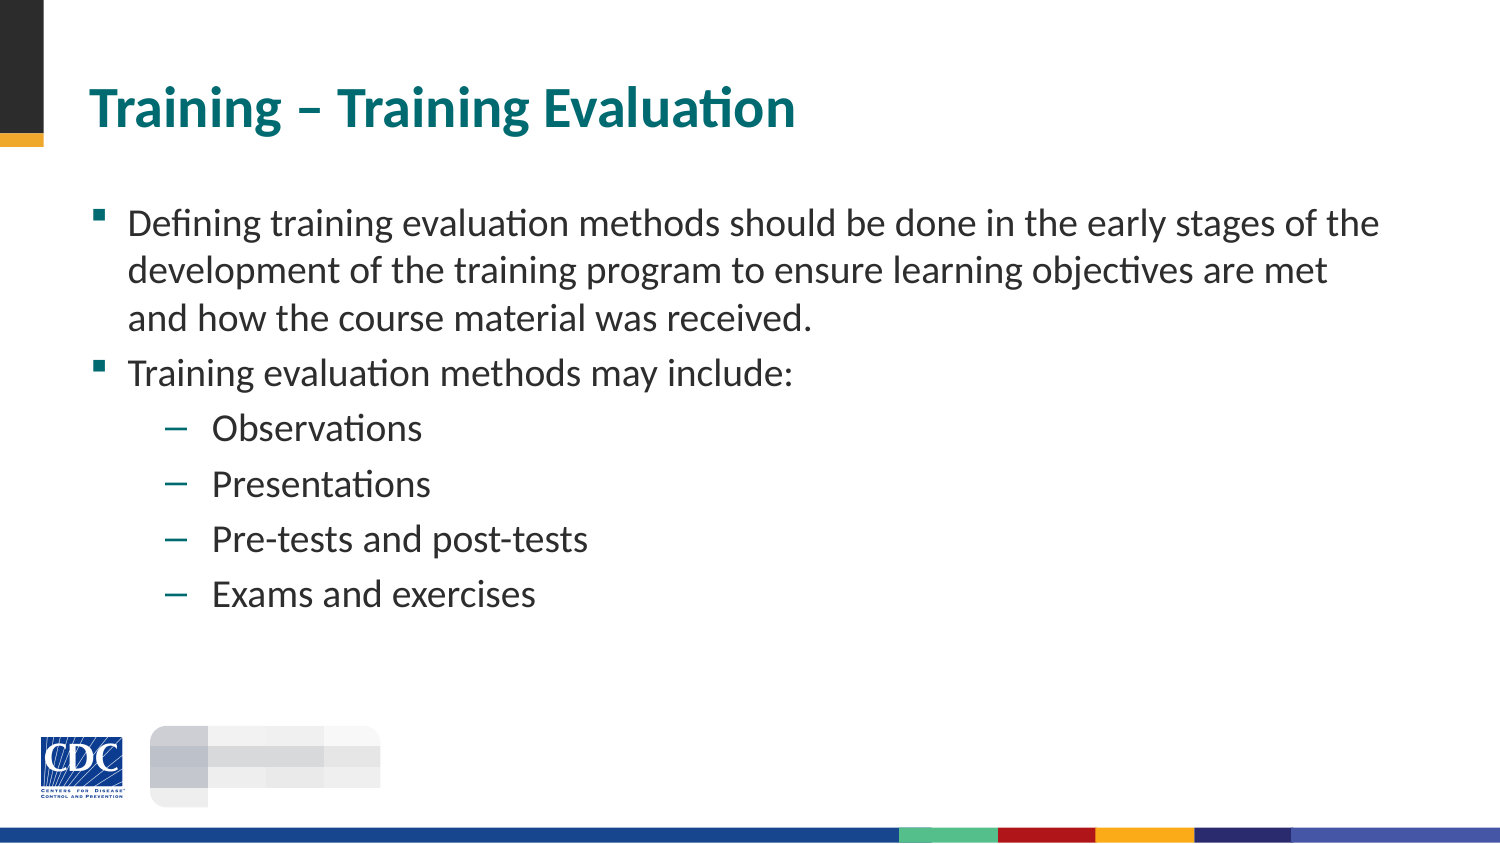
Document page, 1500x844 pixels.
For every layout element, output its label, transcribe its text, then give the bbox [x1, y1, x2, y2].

title Training – Training Evaluation [75, 33, 1425, 147]
list Defining training evaluation methods should be done in the early stages of the development of the training program to ensure learning objectives are met and how the course material was received. Training evaluation methods may include: Observations Presentations Pre-tests and post-tests Exams and exercises [75, 188, 1414, 738]
picture [41, 737, 125, 798]
